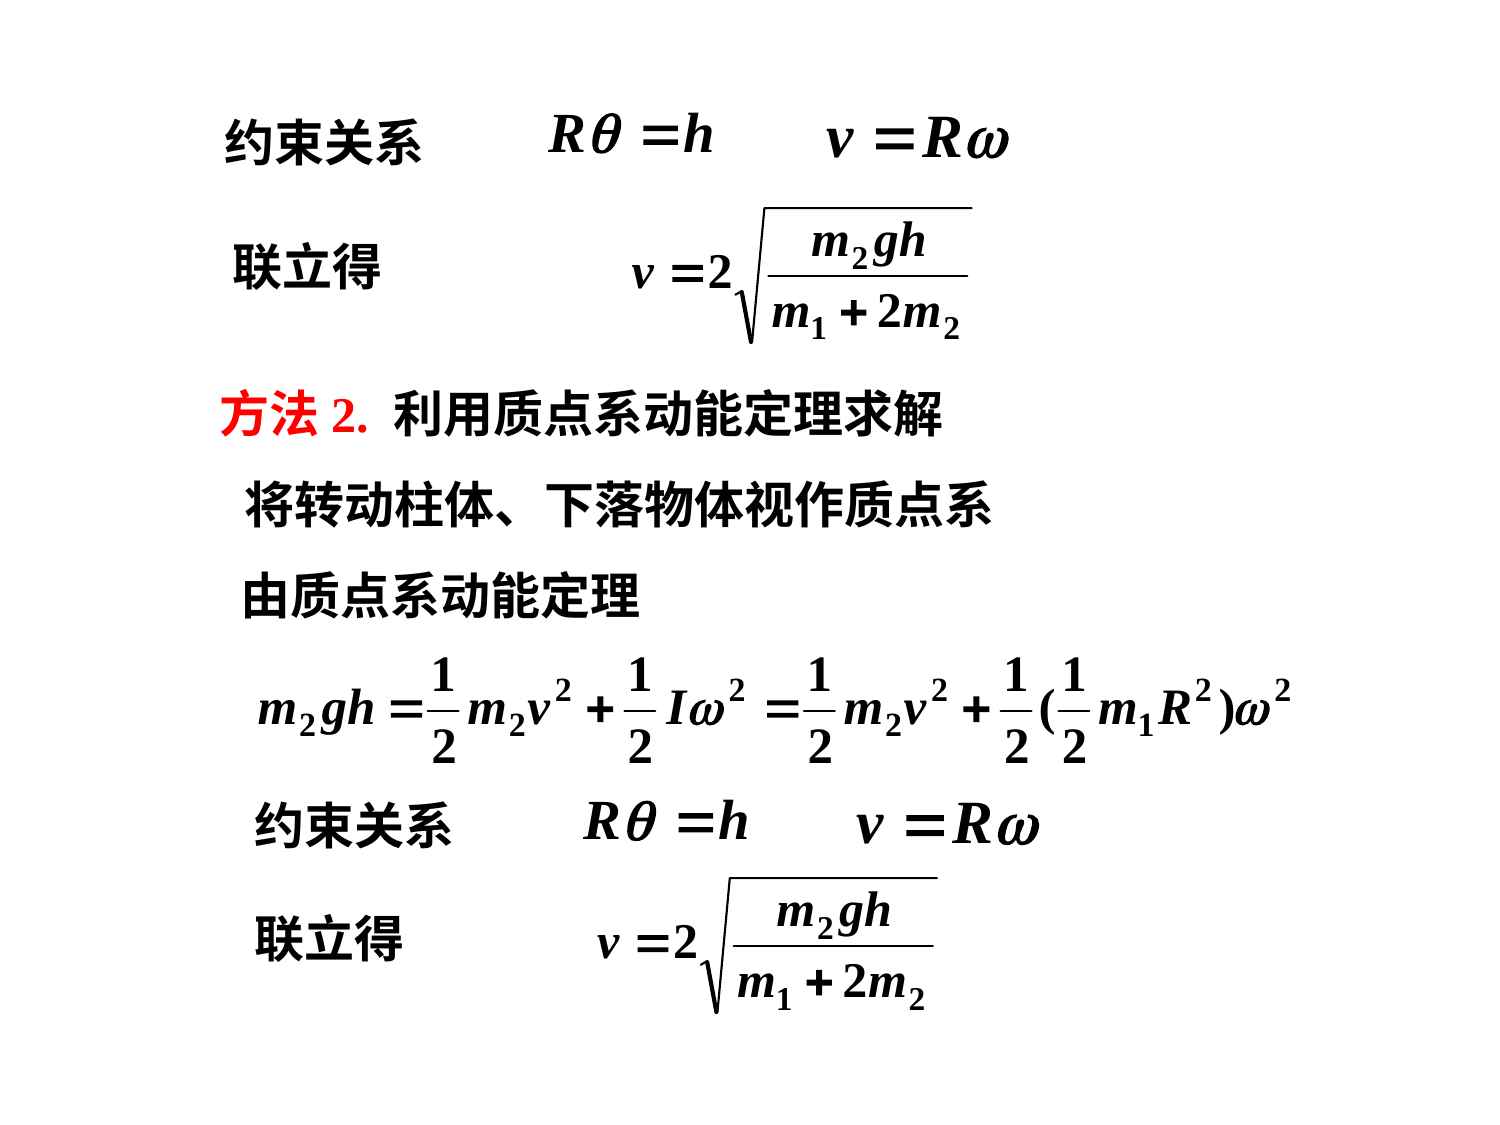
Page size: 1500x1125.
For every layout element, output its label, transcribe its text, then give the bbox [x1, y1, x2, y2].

text_box 由质点系动能定理 [225, 556, 689, 632]
text_box 约束关系 [209, 103, 474, 179]
text_box 将转动柱体、下落物体视作质点系 [229, 465, 1055, 541]
text_box 联立得 [217, 228, 431, 304]
text_box 方法2. 利用质点系动能定理求解 [204, 374, 992, 450]
text_box 联立得 [239, 899, 454, 975]
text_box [817, 100, 1023, 173]
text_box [590, 866, 946, 1026]
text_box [249, 642, 1301, 776]
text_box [537, 99, 722, 167]
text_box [848, 787, 1054, 860]
text_box 约束关系 [239, 787, 492, 863]
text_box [624, 196, 981, 356]
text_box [572, 787, 757, 854]
